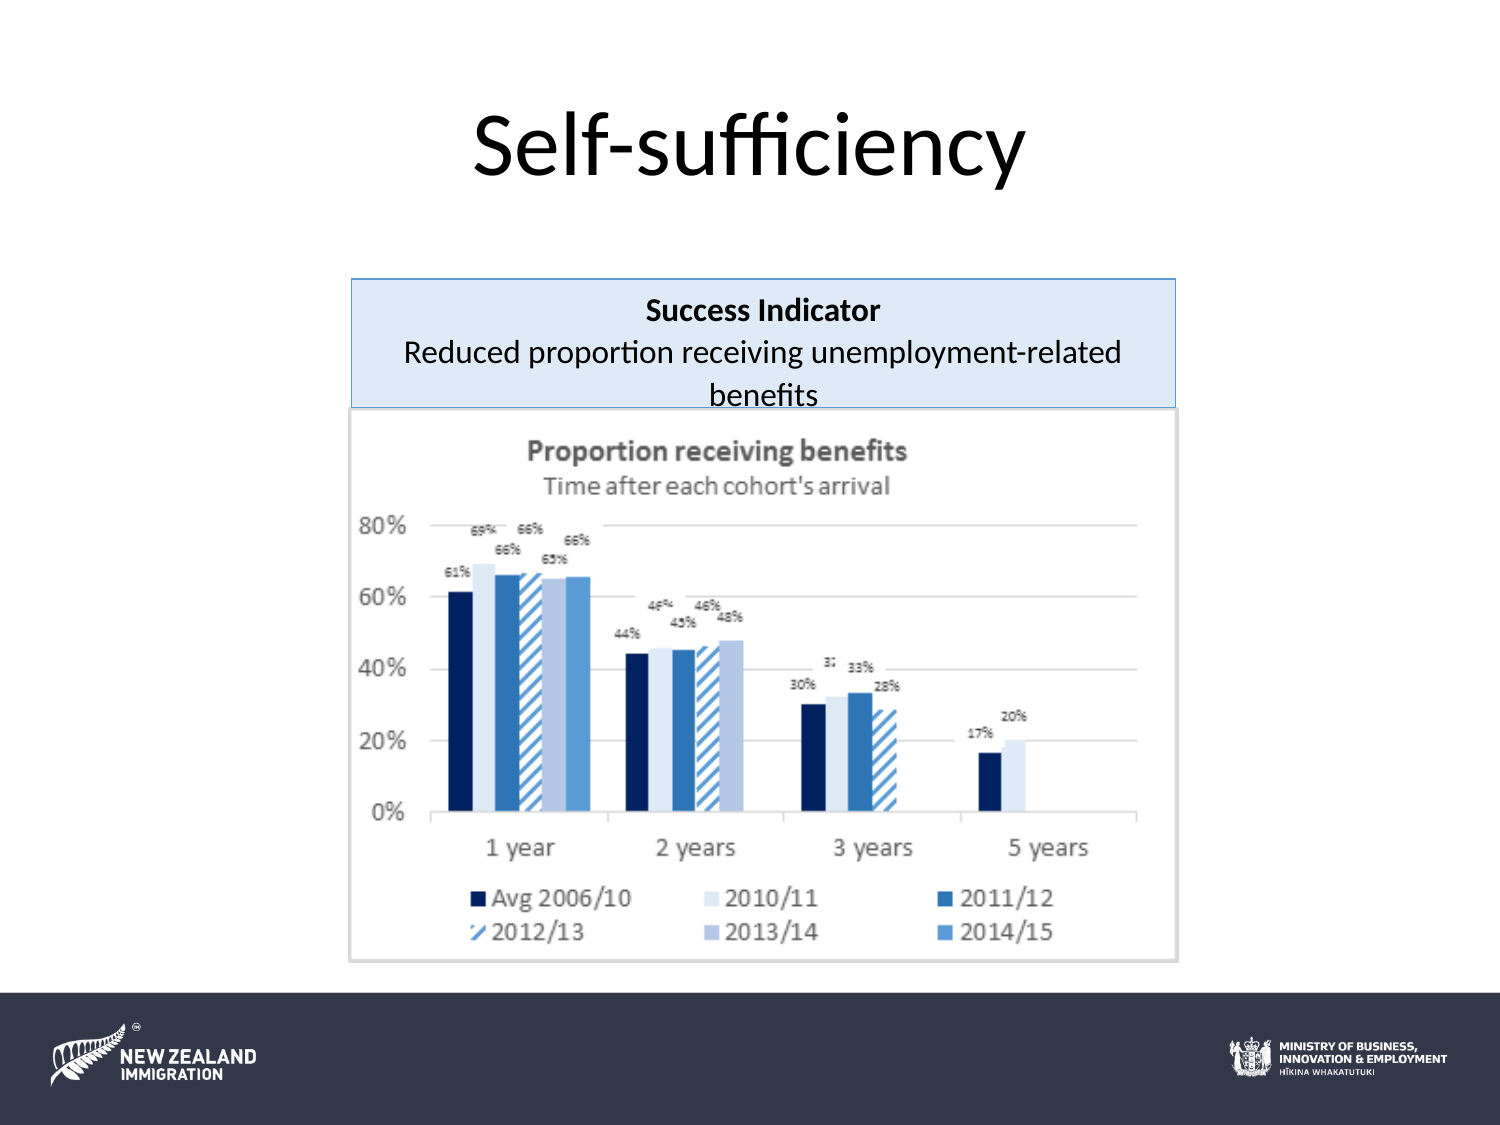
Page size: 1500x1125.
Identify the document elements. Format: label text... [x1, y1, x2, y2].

picture [0, 0, 1500, 1125]
title Self-sufficiency [75, 45, 1425, 233]
text_box Success Indicator Reduced proportion receiving unemployment-related benefits [351, 278, 1176, 406]
